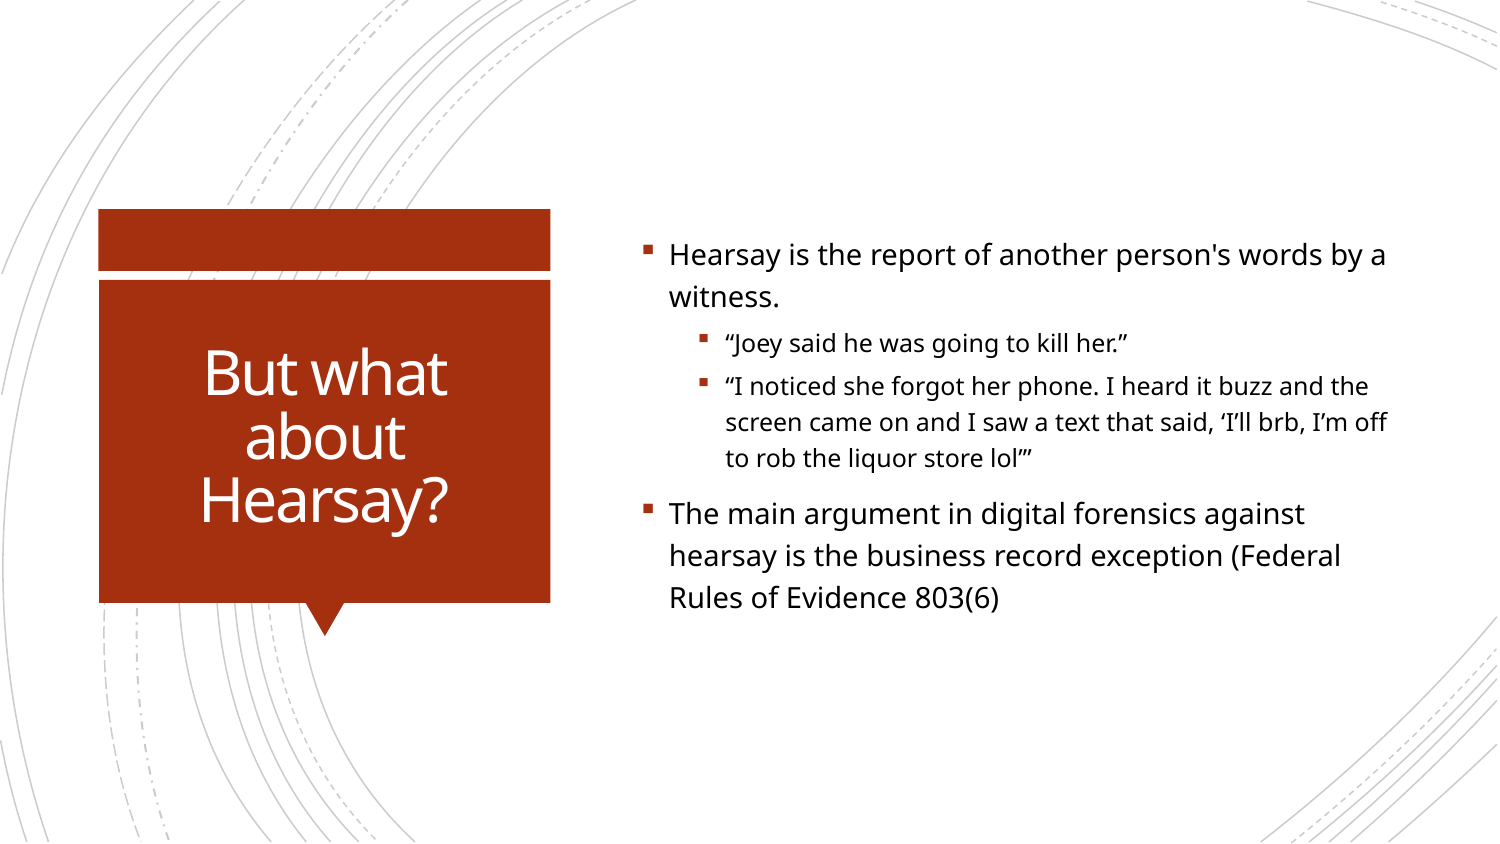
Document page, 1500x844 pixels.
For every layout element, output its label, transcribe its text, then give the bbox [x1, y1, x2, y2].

title But what about Hearsay? [109, 289, 540, 592]
list Hearsay is the report of another person's words by a witness. “Joey said he was going to kill her.” “I noticed she forgot her phone. I heard it buzz and the screen came on and I saw a text that said, ‘I’ll brb, I’m off to rob the liquor store lol’” The main argument in digital forensics against hearsay is the business record exception (Federal Rules of Evidence 803(6) [629, 98, 1403, 745]
